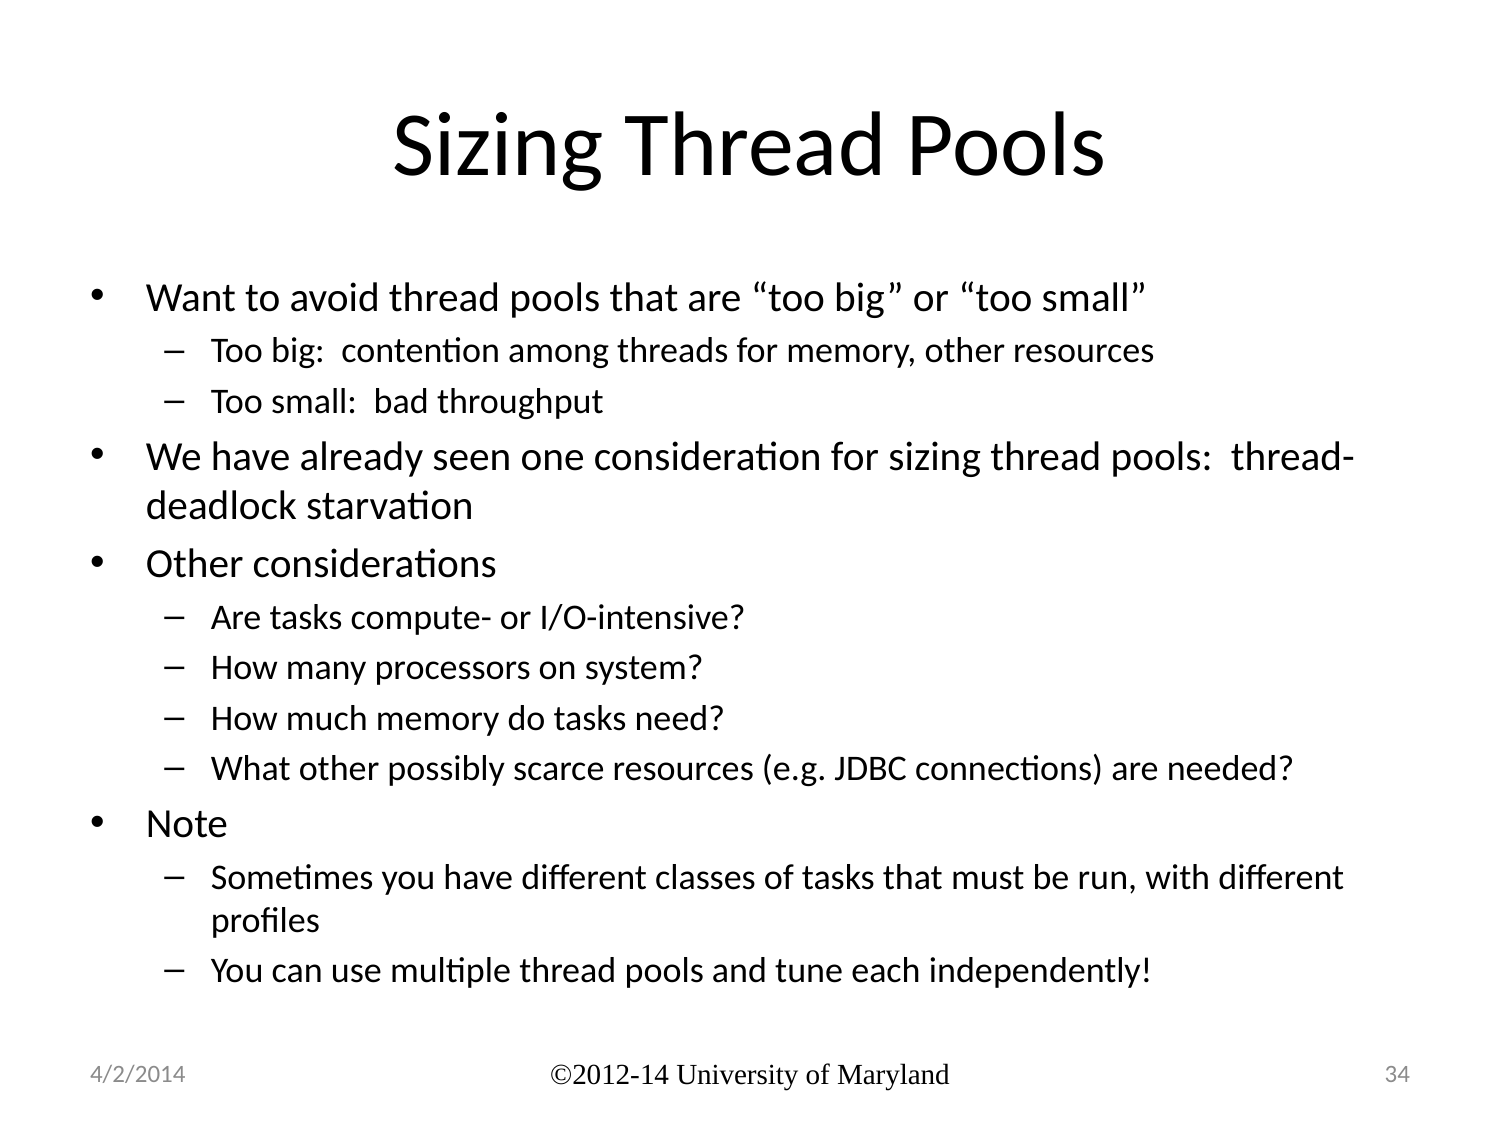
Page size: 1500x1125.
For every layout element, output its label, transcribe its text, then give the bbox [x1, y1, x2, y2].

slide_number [75, 1042, 425, 1103]
slide_number 34 [1074, 1042, 1425, 1103]
title Sizing Thread Pools [75, 45, 1425, 233]
footer ©2012-14 University of Maryland [512, 1042, 988, 1103]
list Want to avoid thread pools that are “too big” or “too small” Too big: contention among threads for memory, other resources Too small: bad throughput We have already seen one consideration for sizing thread pools: thread-deadlock starvation Other considerations Are tasks compute- or I/O-intensive? How many processors on system? How much memory do tasks need? What other possibly scarce resources (e.g. JDBC connections) are needed? Note Sometimes you have different classes of tasks that must be run, with different profiles You can use multiple thread pools and tune each independently! [75, 262, 1425, 1005]
